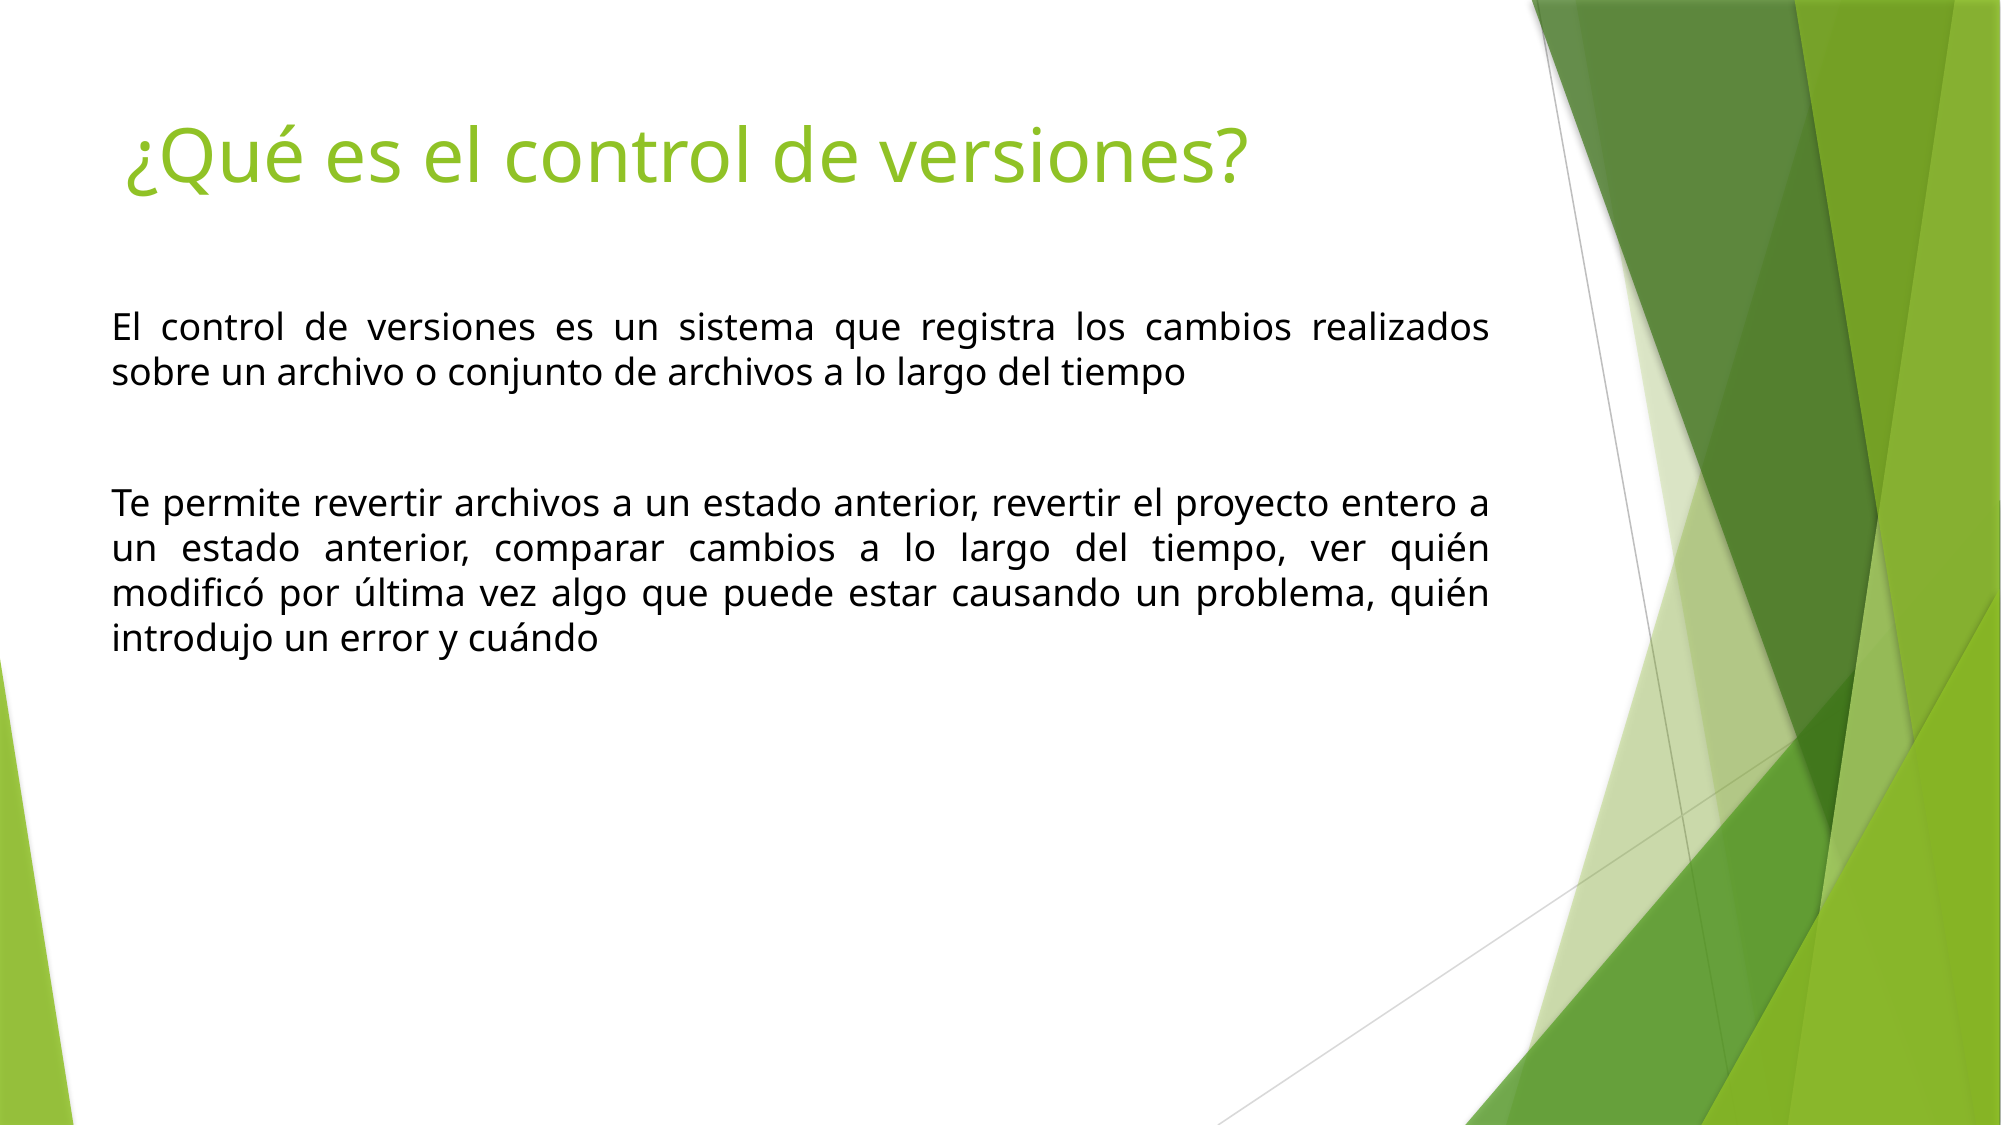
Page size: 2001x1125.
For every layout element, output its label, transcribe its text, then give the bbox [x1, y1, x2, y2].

list El control de versiones es un sistema que registra los cambios realizados sobre un archivo o conjunto de archivos a lo largo del tiempo Te permite revertir archivos a un estado anterior, revertir el proyecto entero a un estado anterior, comparar cambios a lo largo del tiempo, ver quién modificó por última vez algo que puede estar causando un problema, quién introdujo un error y cuándo [96, 295, 1507, 710]
title ¿Qué es el control de versiones? [111, 99, 1522, 317]
